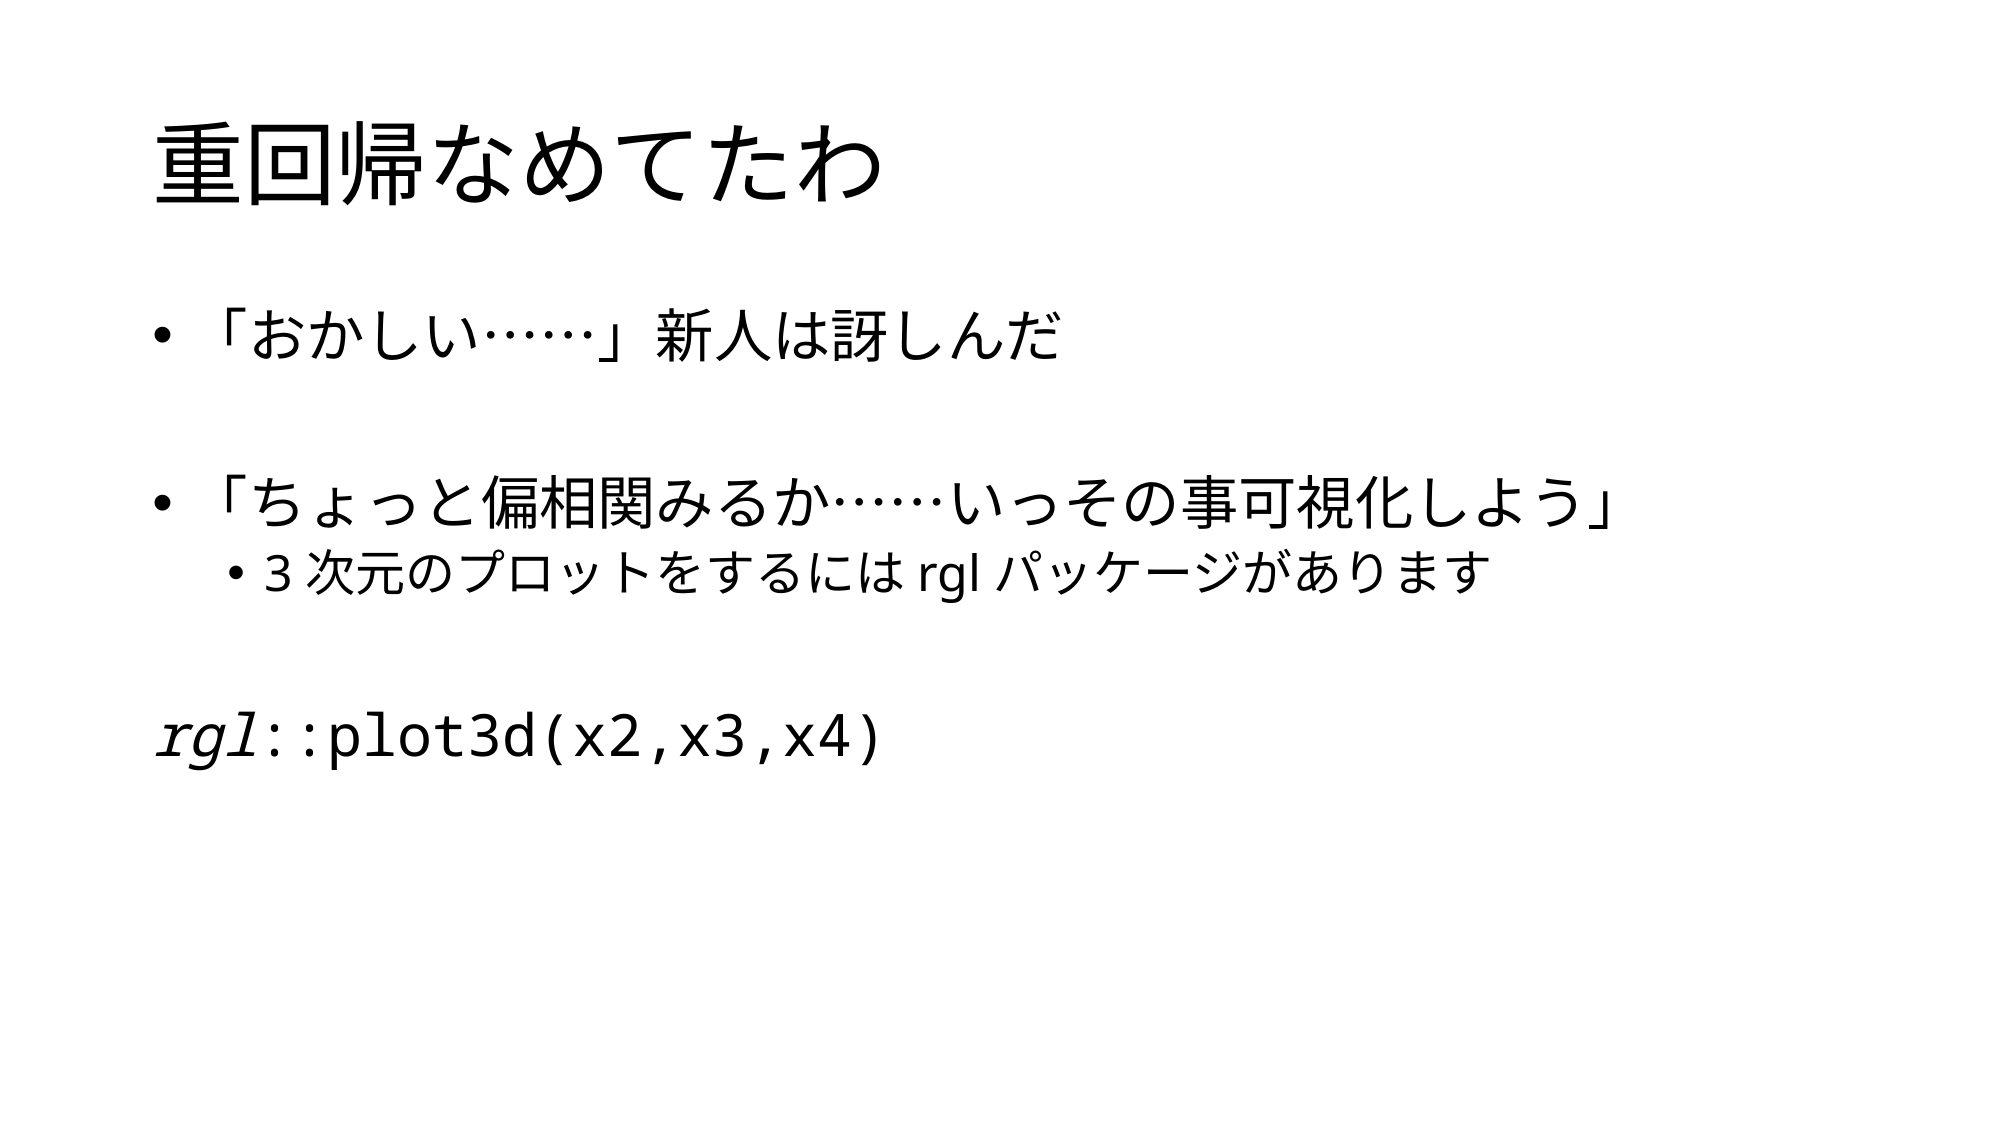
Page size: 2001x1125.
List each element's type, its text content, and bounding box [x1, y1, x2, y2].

title 重回帰なめてたわ [137, 59, 1863, 278]
list 「おかしい……」新人は訝しんだ 「ちょっと偏相関みるか……いっその事可視化しよう」 3次元のプロットをするにはrglパッケージがあります rgl::plot3d(x2,x3,x4) [137, 299, 1863, 1014]
